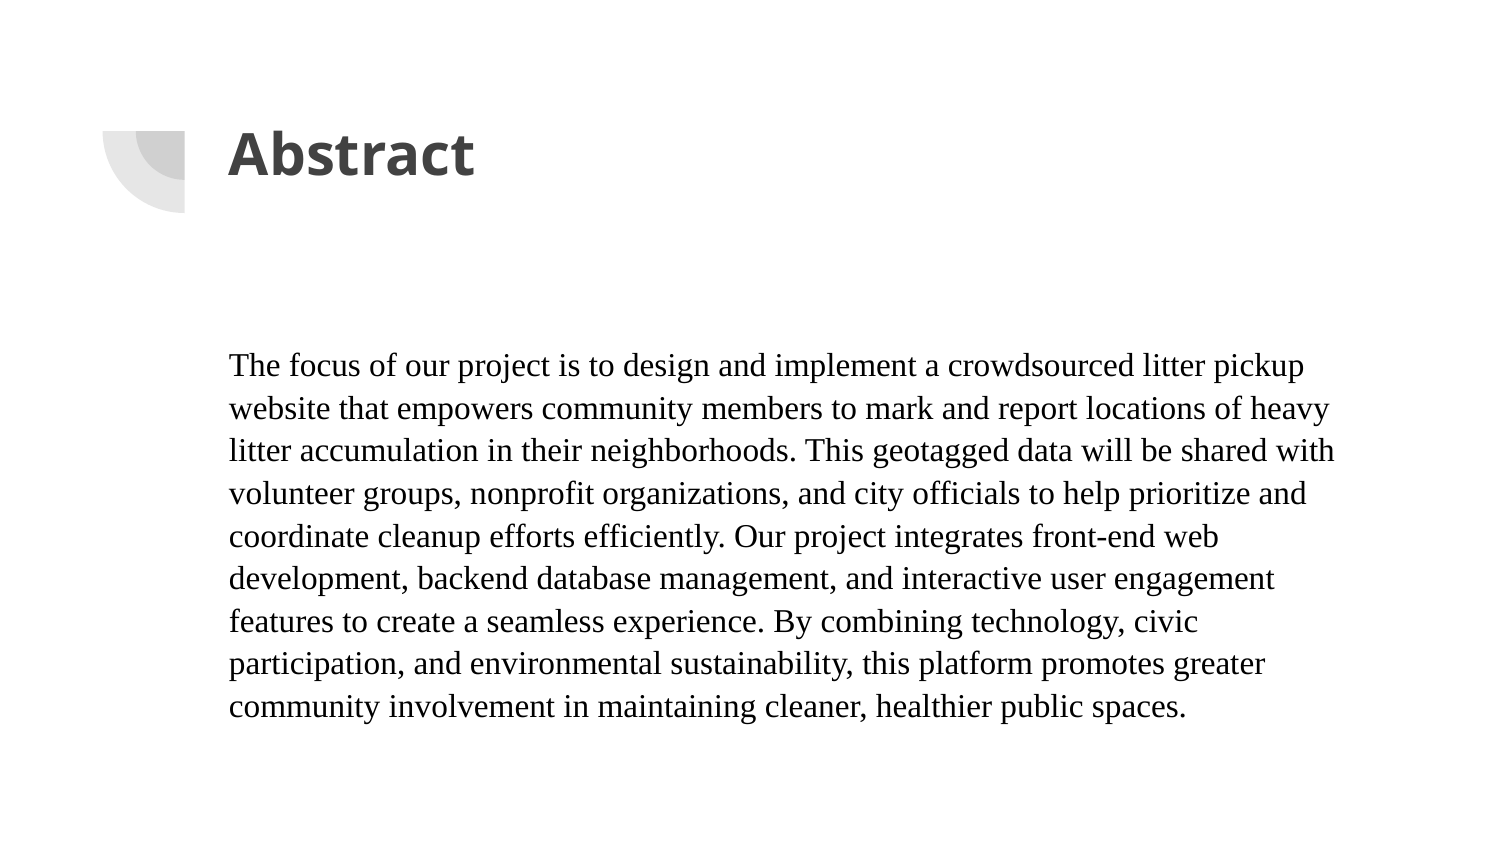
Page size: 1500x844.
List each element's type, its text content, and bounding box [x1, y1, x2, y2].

list The focus of our project is to design and implement a crowdsourced litter pickup website that empowers community members to mark and report locations of heavy litter accumulation in their neighborhoods. This geotagged data will be shared with volunteer groups, nonprofit organizations, and city officials to help prioritize and coordinate cleanup efforts efficiently. Our project integrates front-end web development, backend database management, and interactive user engagement features to create a seamless experience. By combining technology, civic participation, and environmental sustainability, this platform promotes greater community involvement in maintaining cleaner, healthier public spaces. [213, 326, 1368, 744]
title Abstract [213, 98, 1368, 263]
